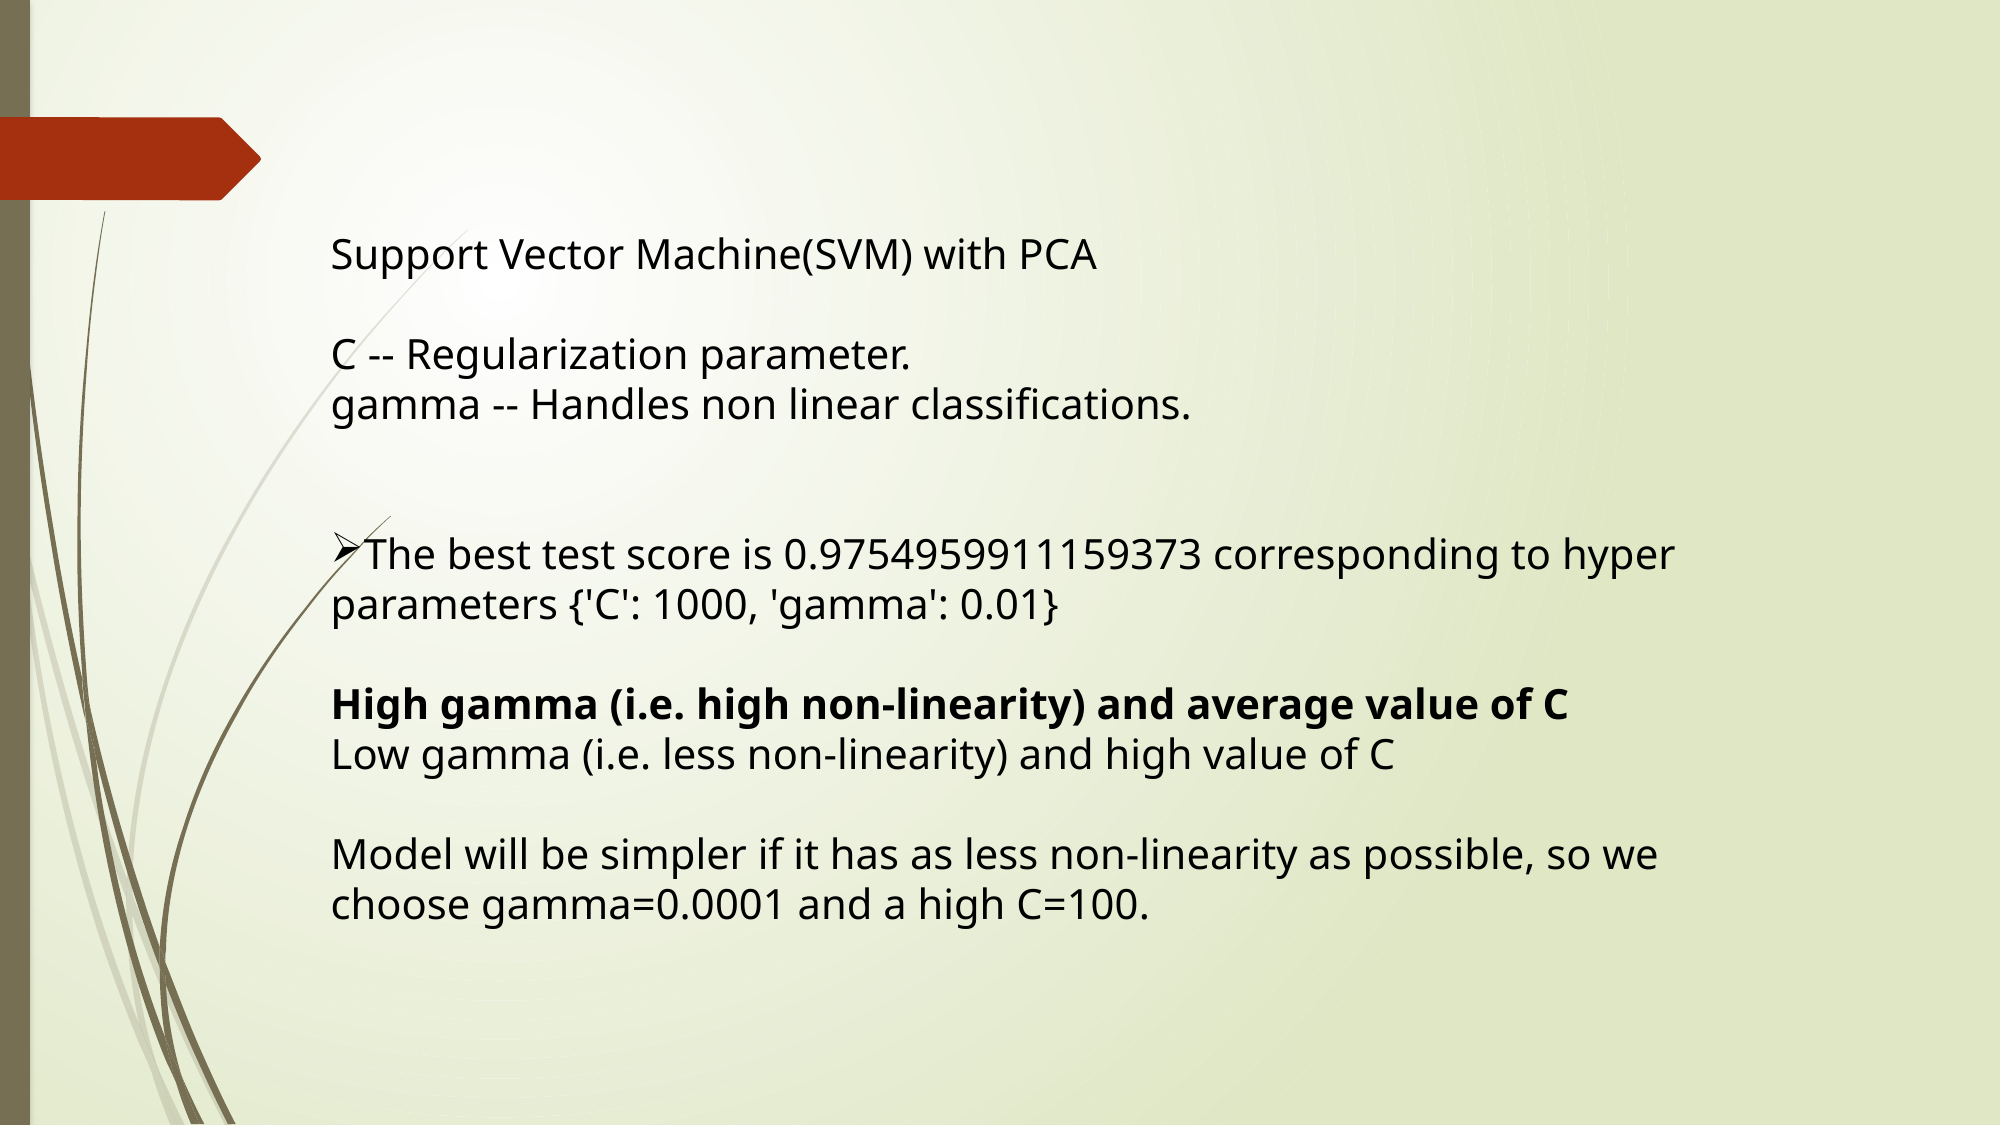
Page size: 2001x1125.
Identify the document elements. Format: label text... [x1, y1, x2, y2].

text_box Support Vector Machine(SVM) with PCA C -- Regularization parameter. gamma -- Handles non linear classifications. The best test score is 0.9754959911159373 corresponding to hyper parameters {'C': 1000, 'gamma': 0.01} High gamma (i.e. high non-linearity) and average value of C Low gamma (i.e. less non-linearity) and high value of C Model will be simpler if it has as less non-linearity as possible, so we choose gamma=0.0001 and a high C=100. [315, 220, 1823, 1036]
